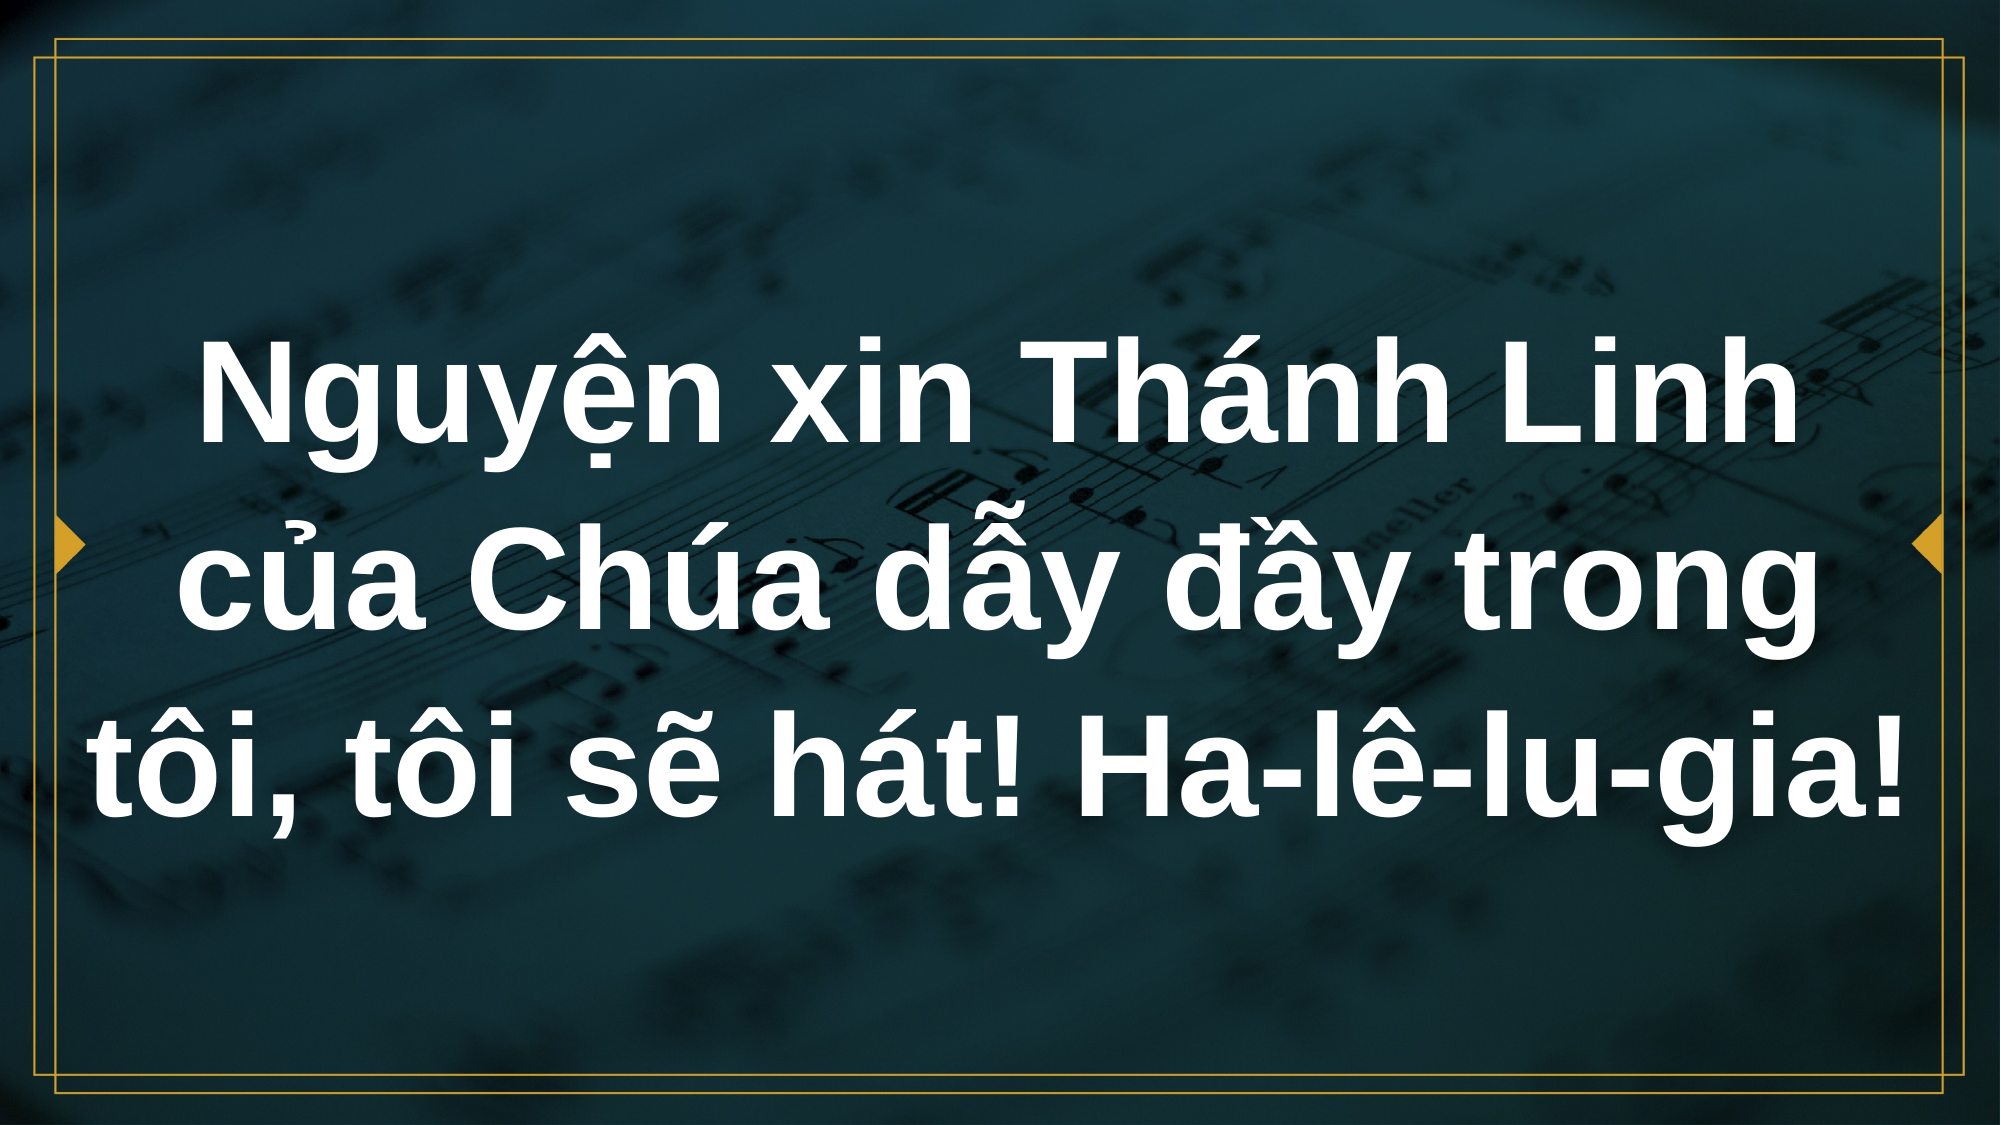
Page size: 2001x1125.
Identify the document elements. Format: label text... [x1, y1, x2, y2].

picture [0, 0, 2000, 1125]
title Nguyện xin Thánh Linh của Chúa dẫy đầy trong tôi, tôi sẽ hát! Ha-lê-lu-gia! [55, 53, 1945, 1077]
